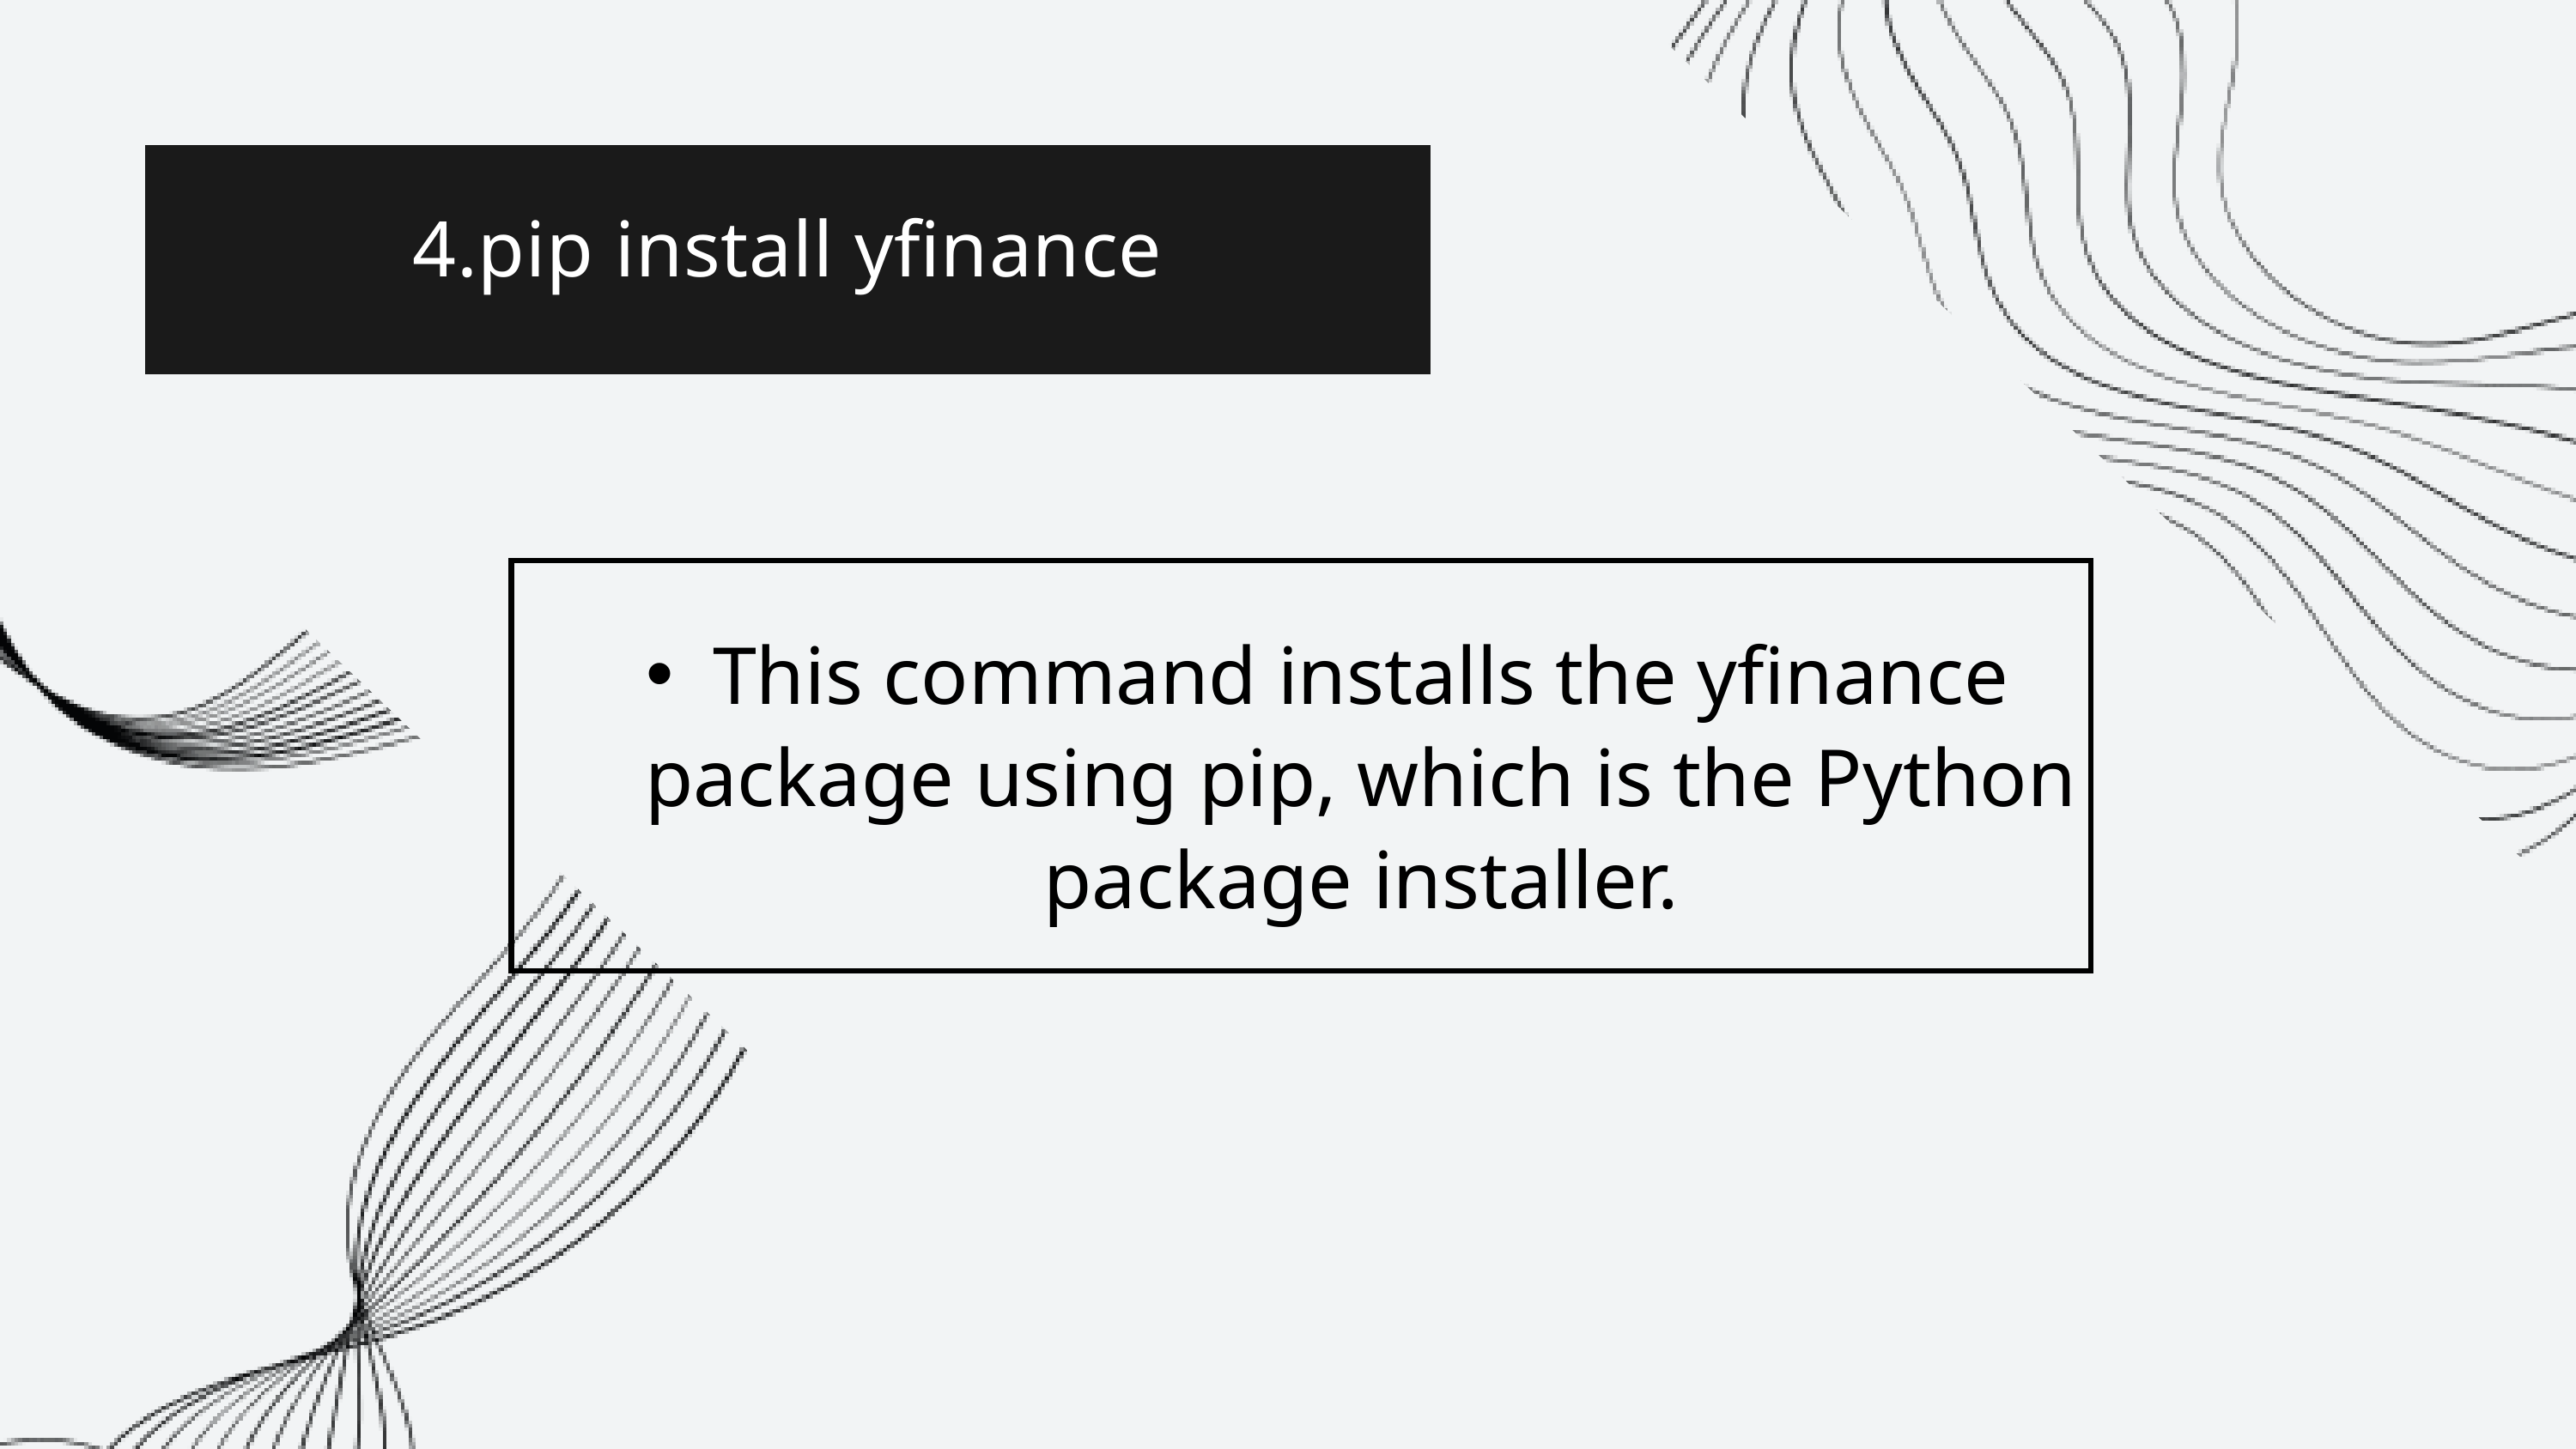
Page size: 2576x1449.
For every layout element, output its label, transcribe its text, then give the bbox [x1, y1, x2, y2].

text_box [0, 337, 792, 1449]
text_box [144, 144, 1431, 375]
text_box This command installs the yfinance package using pip, which is the Python package installer. [498, 617, 506, 925]
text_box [511, 560, 2092, 971]
text_box [1621, 0, 2576, 872]
